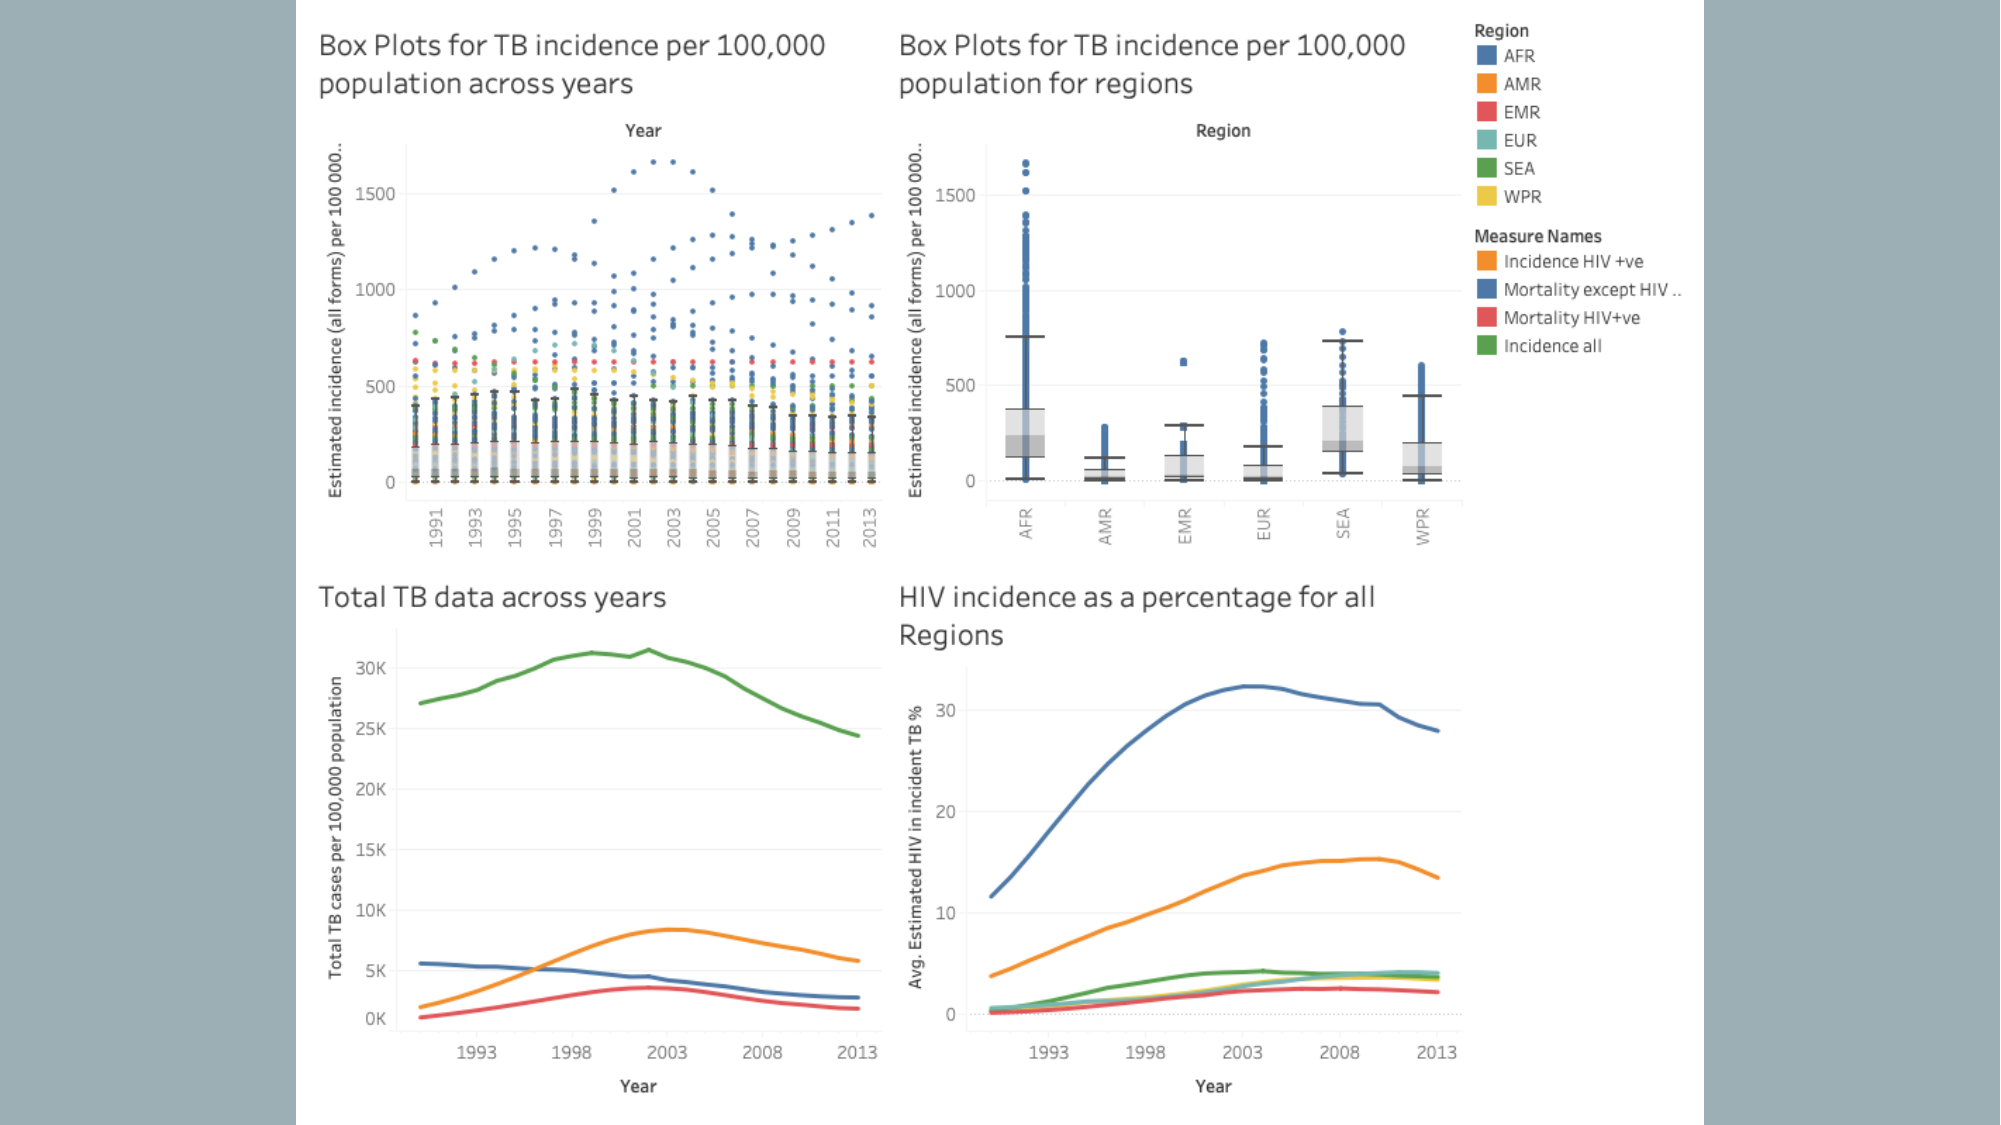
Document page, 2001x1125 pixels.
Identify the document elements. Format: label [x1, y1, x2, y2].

picture [296, 0, 1704, 1125]
